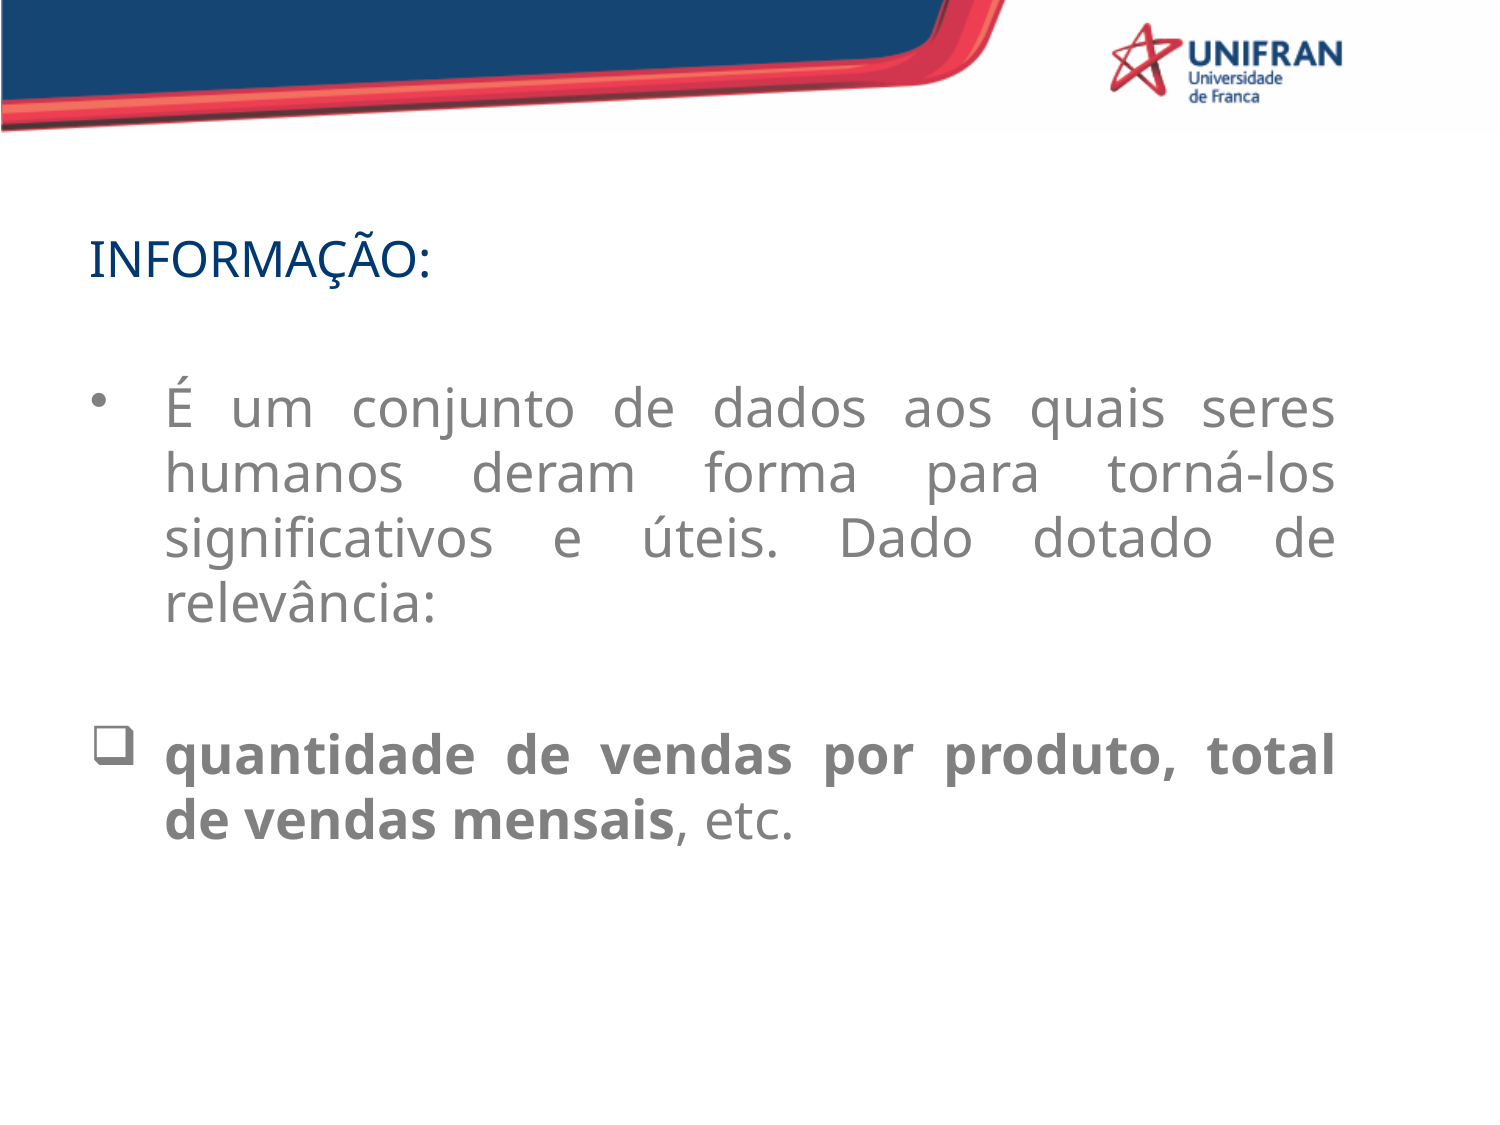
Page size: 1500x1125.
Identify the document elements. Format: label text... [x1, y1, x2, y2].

picture [0, 0, 1500, 134]
text_box INFORMAÇÃO: É um conjunto de dados aos quais seres humanos deram forma para torná-los significativos e úteis. Dado dotado de relevância: quantidade de vendas por produto, total de vendas mensais, etc. [75, 219, 1353, 1047]
